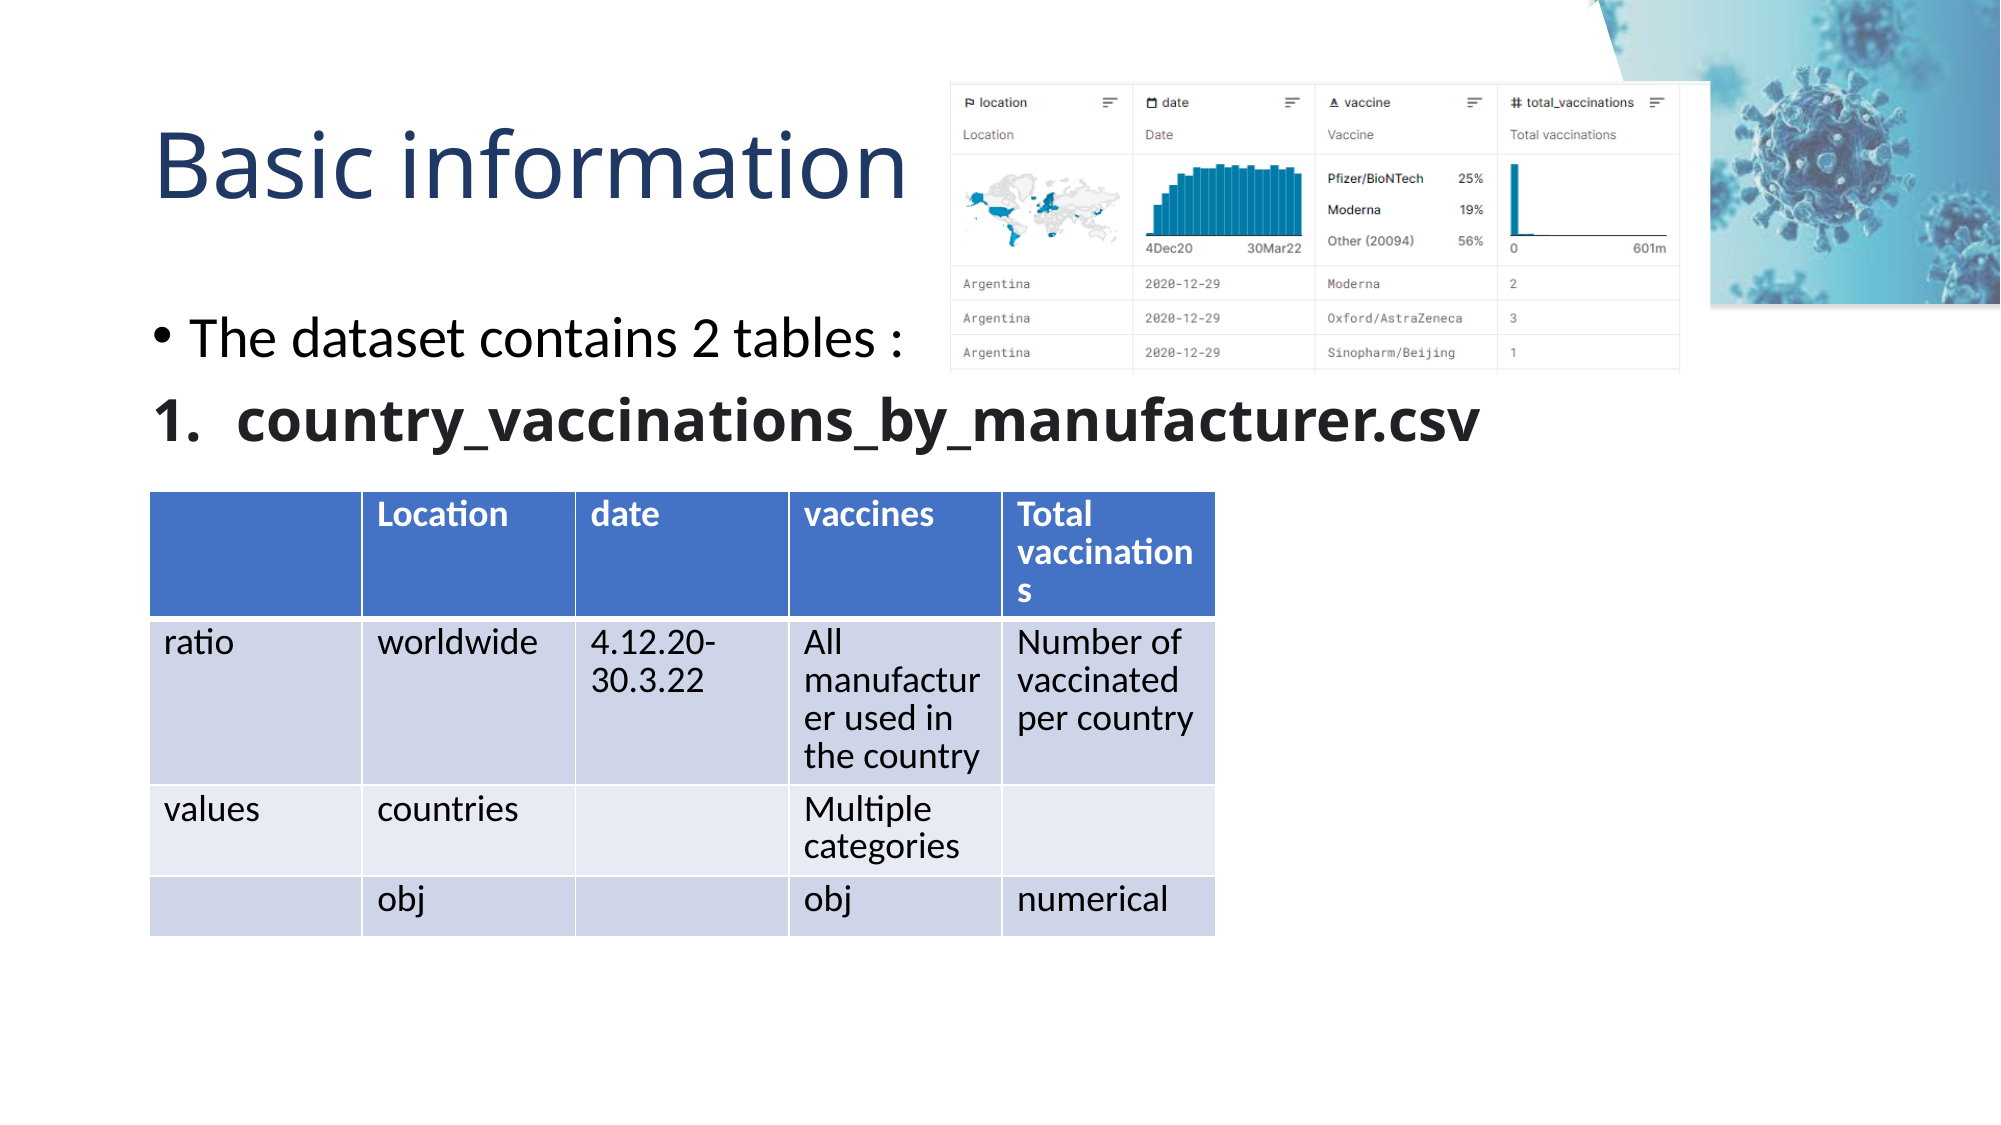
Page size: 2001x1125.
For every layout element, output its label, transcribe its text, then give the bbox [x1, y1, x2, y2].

list The dataset contains 2 tables : country_vaccinations_by_manufacturer.csv [137, 299, 1863, 1014]
table_header date [576, 492, 788, 616]
table_cell [576, 877, 788, 936]
picture [937, 81, 1711, 373]
table_cell [150, 877, 361, 936]
table_cell ratio [150, 622, 361, 784]
table_cell obj [790, 877, 1001, 936]
table_cell Multiple categories [790, 786, 1001, 875]
table_cell 4.12.20-30.3.22 [576, 622, 788, 784]
table_header vaccines [790, 492, 1001, 616]
table_cell obj [363, 877, 575, 936]
table_cell values [150, 786, 361, 875]
table_header Location [363, 492, 575, 616]
table_cell All manufacturer used in the country [790, 622, 1001, 784]
table_cell worldwide [363, 622, 575, 784]
title Basic information [137, 59, 1863, 278]
table_header Total vaccinations [1003, 492, 1215, 616]
table_cell countries [363, 786, 575, 875]
table_header [150, 492, 361, 616]
table_cell numerical [1003, 877, 1215, 936]
table_cell [576, 786, 788, 875]
table_cell [1003, 786, 1215, 875]
table_cell Number of vaccinated per country [1003, 622, 1215, 784]
